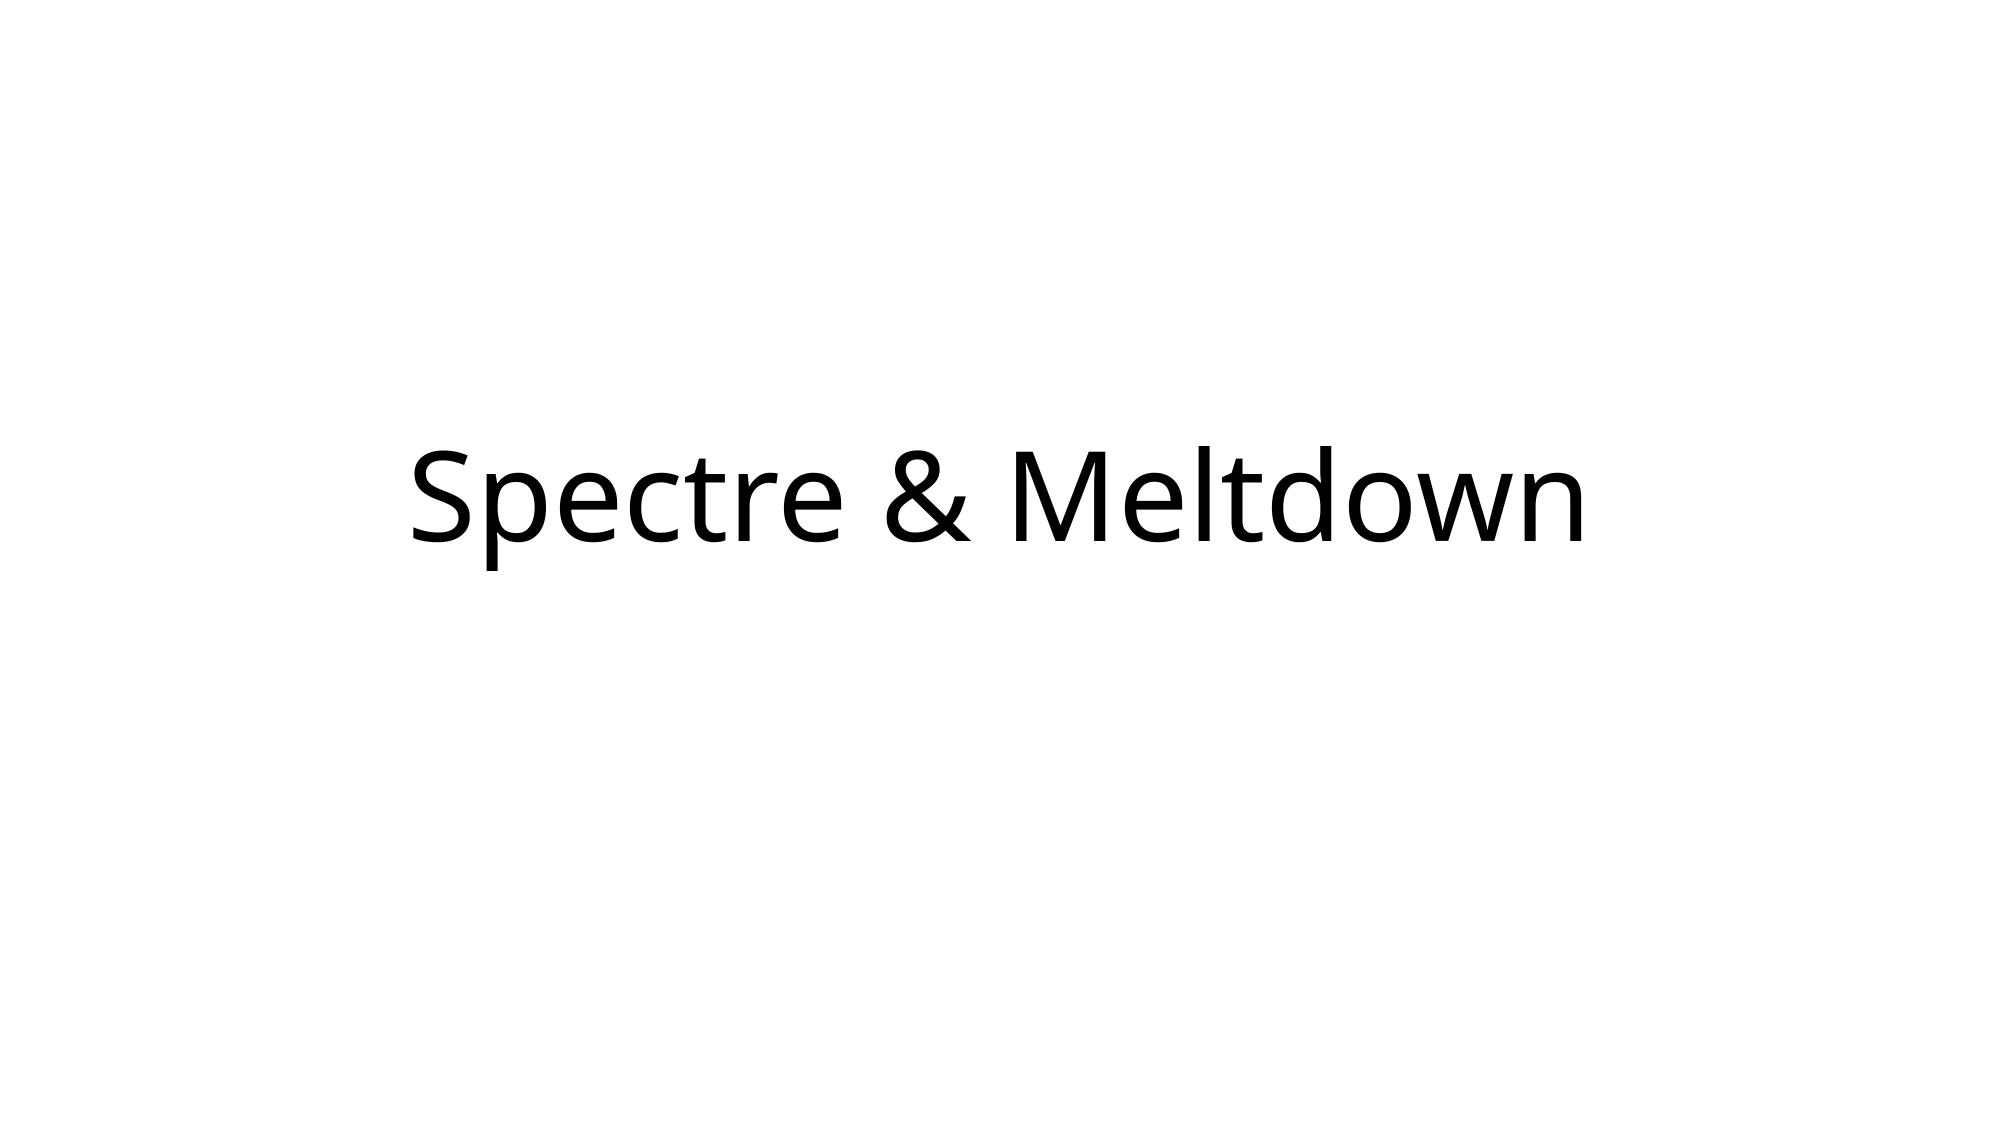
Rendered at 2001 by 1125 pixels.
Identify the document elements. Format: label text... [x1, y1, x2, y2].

title Spectre & Meltdown [249, 184, 1750, 576]
